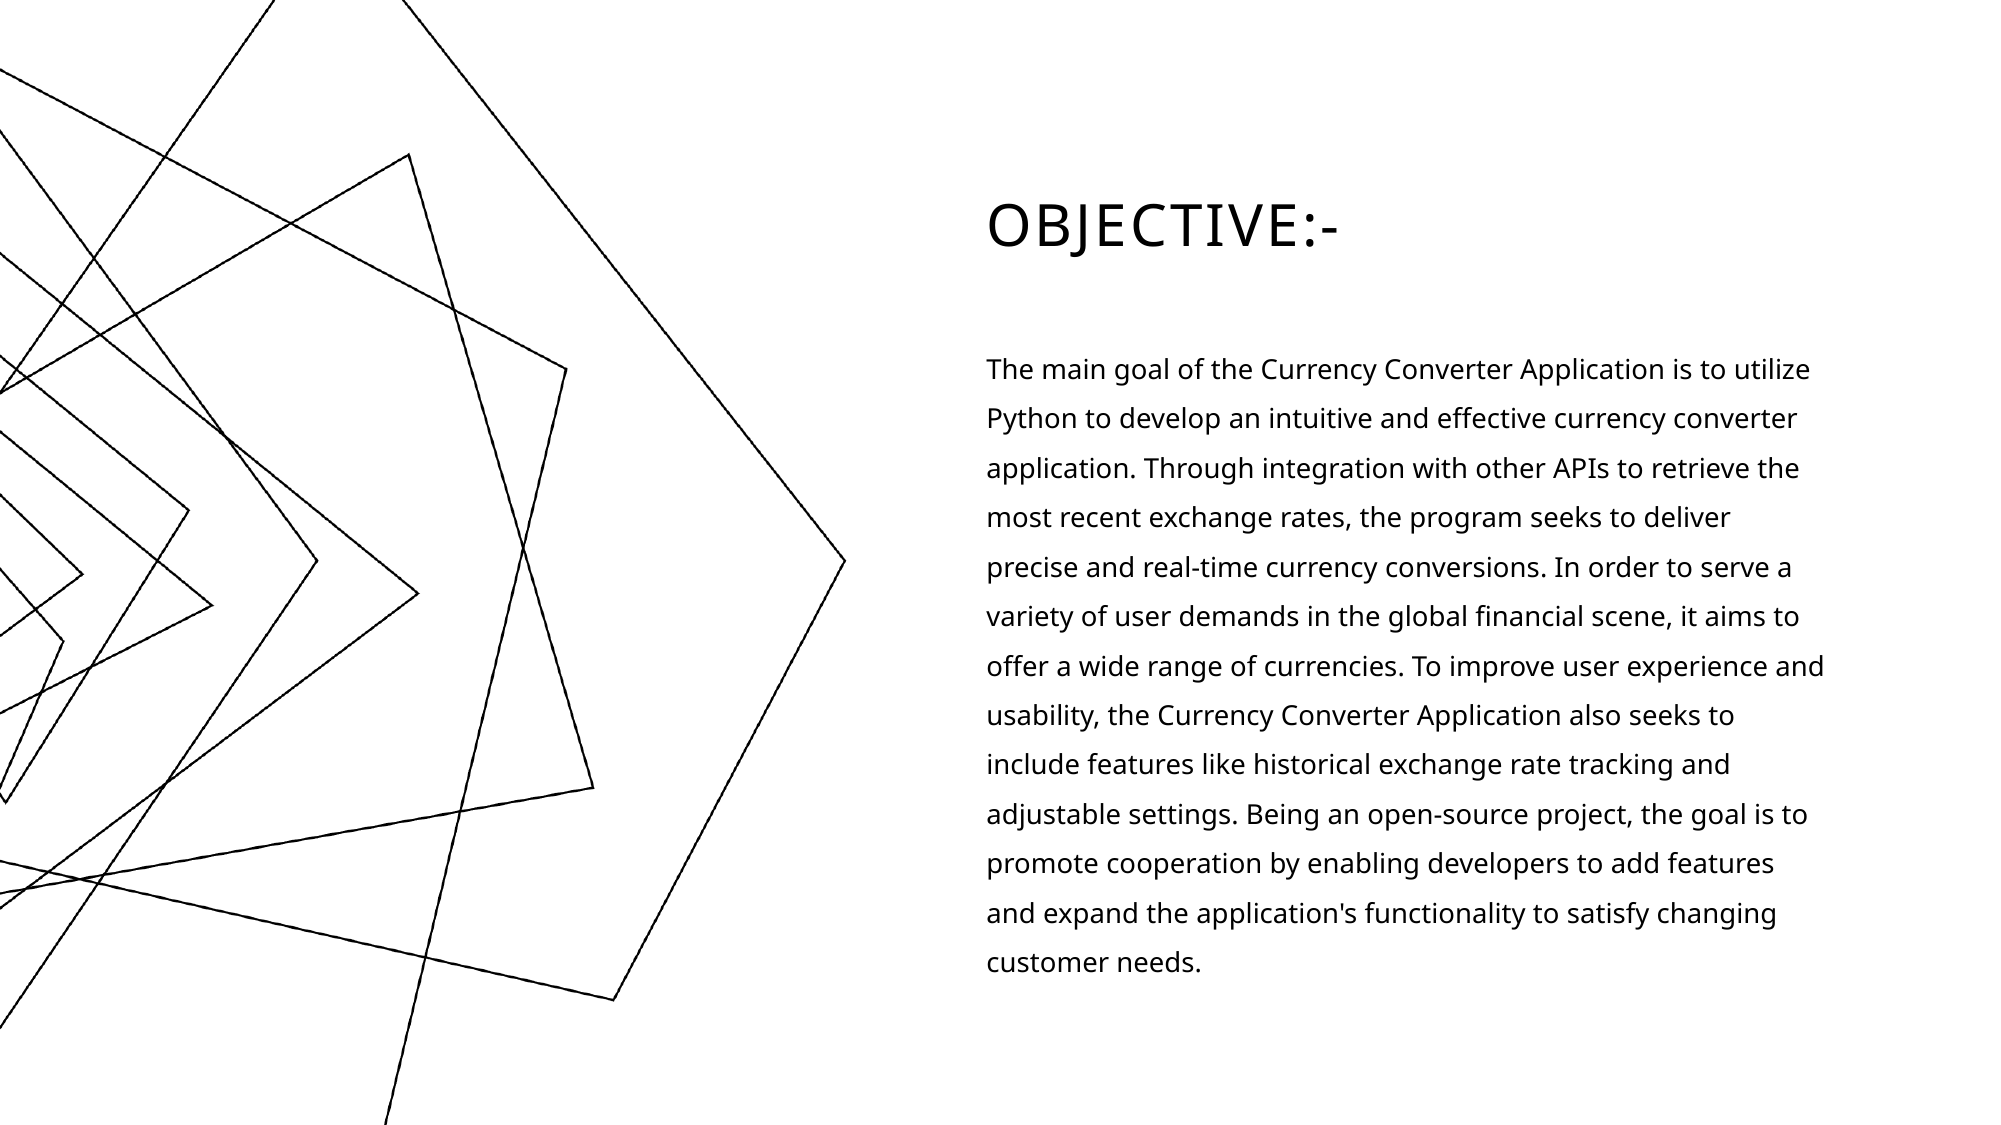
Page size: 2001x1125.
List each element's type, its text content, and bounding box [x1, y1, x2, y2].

list The main goal of the Currency Converter Application is to utilize Python to develop an intuitive and effective currency converter application. Through integration with other APIs to retrieve the most recent exchange rates, the program seeks to deliver precise and real-time currency conversions. In order to serve a variety of user demands in the global financial scene, it aims to offer a wide range of currencies. To improve user experience and usability, the Currency Converter Application also seeks to include features like historical exchange rate tracking and adjustable settings. Being an open-source project, the goal is to promote cooperation by enabling developers to add features and expand the application's functionality to satisfy changing customer needs. [971, 327, 1843, 996]
title OBJECTIVE:- [971, 189, 1863, 328]
picture [0, 0, 893, 1125]
